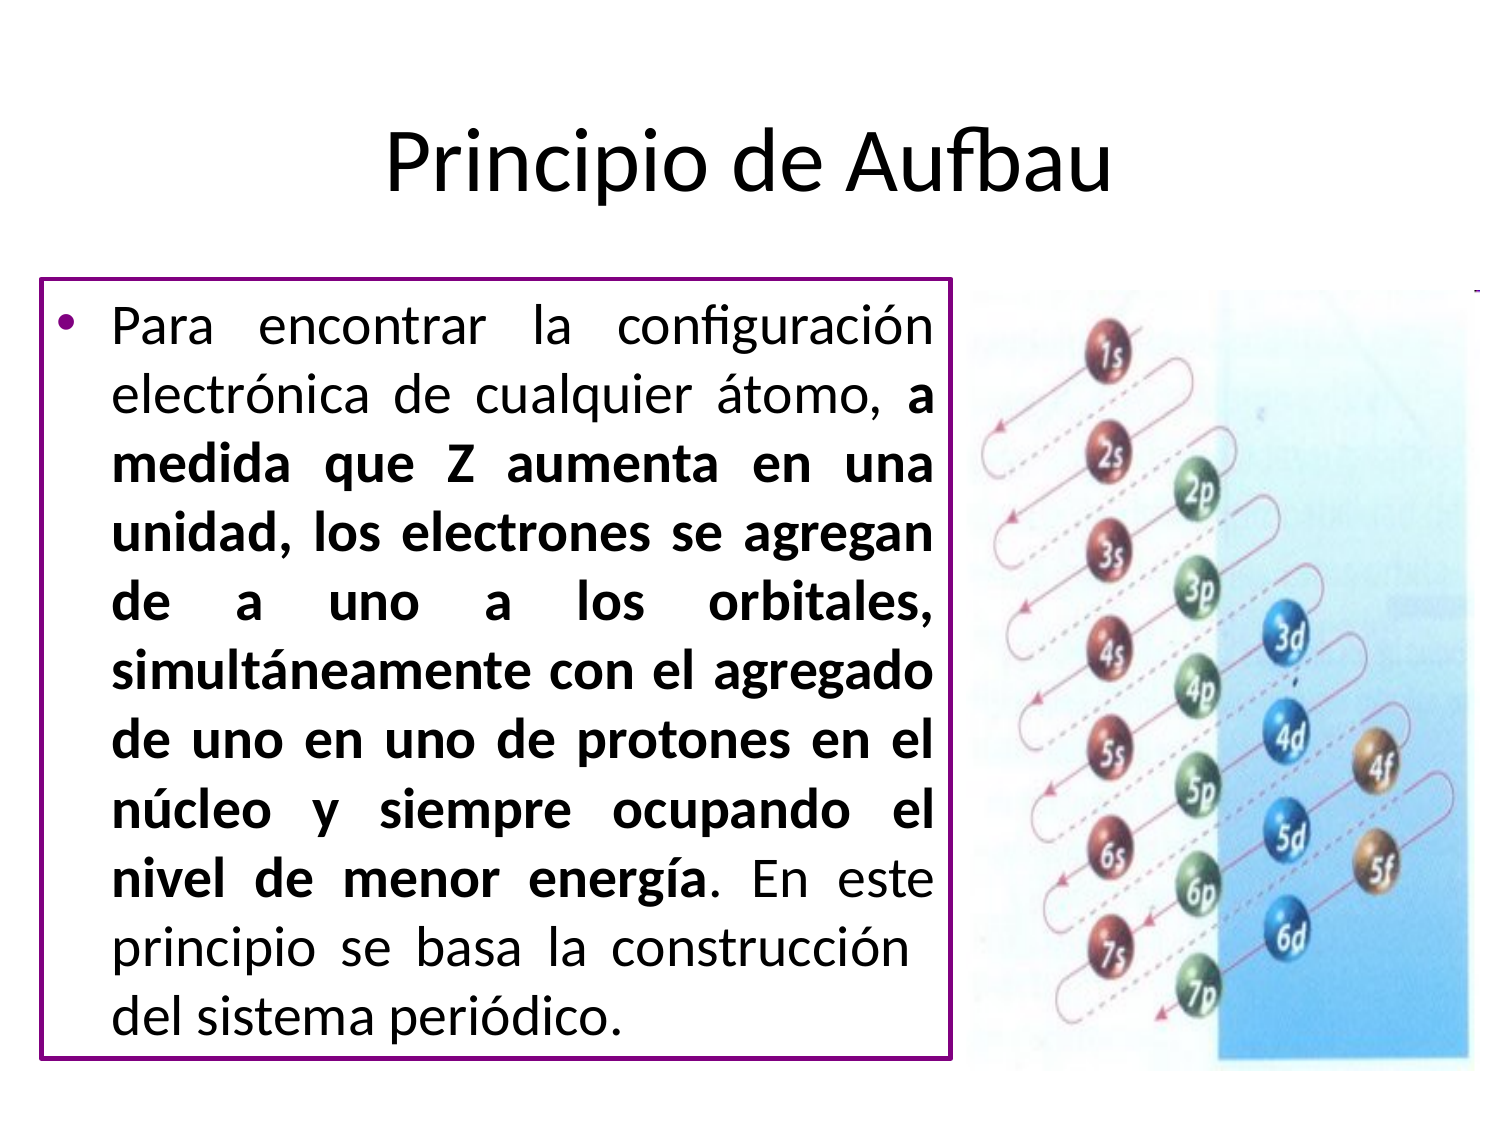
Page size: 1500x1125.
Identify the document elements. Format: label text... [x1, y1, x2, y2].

list Para encontrar la configuración electrónica de cualquier átomo, a medida que Z aumenta en una unidad, los electrones se agregan de a uno a los orbitales, simultáneamente con el agregado de uno en uno de protones en el núcleo y siempre ocupando el nivel de menor energía. En este principio se basa la construcción del sistema periódico. [41, 278, 951, 1059]
title Principio de Aufbau [75, 42, 1425, 268]
picture [965, 290, 1481, 1071]
